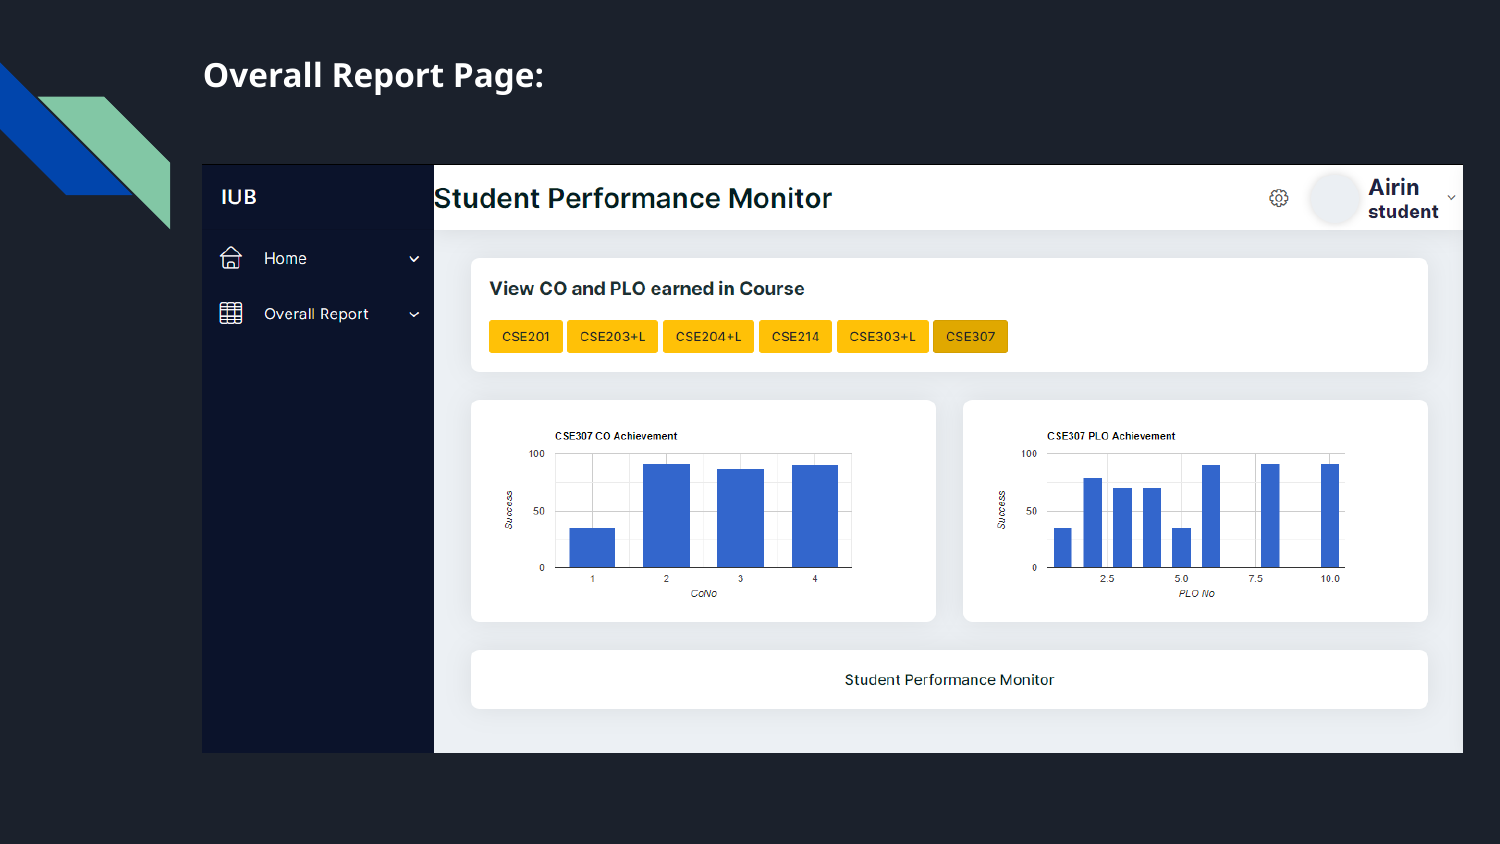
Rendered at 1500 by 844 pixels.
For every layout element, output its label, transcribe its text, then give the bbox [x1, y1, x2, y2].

picture [202, 164, 1463, 753]
title Overall Report Page: [187, 39, 619, 118]
